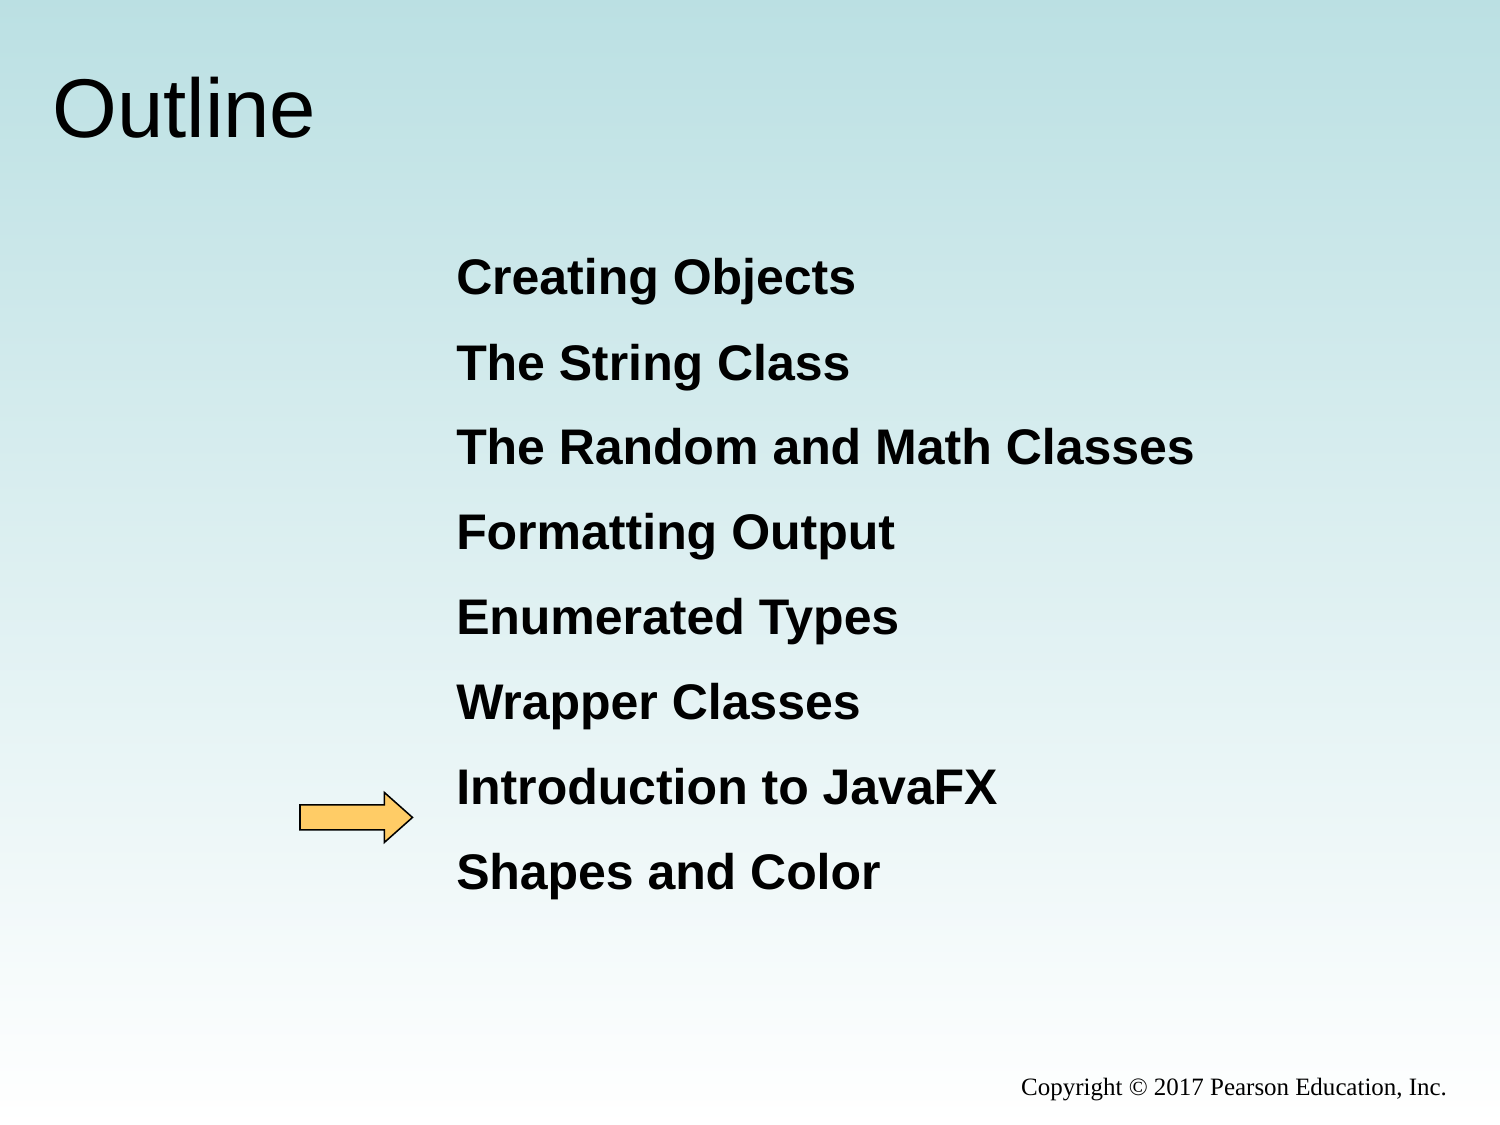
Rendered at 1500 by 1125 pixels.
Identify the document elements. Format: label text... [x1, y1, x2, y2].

text_box [300, 792, 413, 843]
text_box Creating Objects The String Class The Random and Math Classes Formatting Output Enumerated Types Wrapper Classes Introduction to JavaFX Shapes and Color [441, 237, 1210, 908]
footer Copyright © 2017 Pearson Education, Inc. [549, 1062, 1463, 1114]
title Outline [37, 45, 1463, 163]
